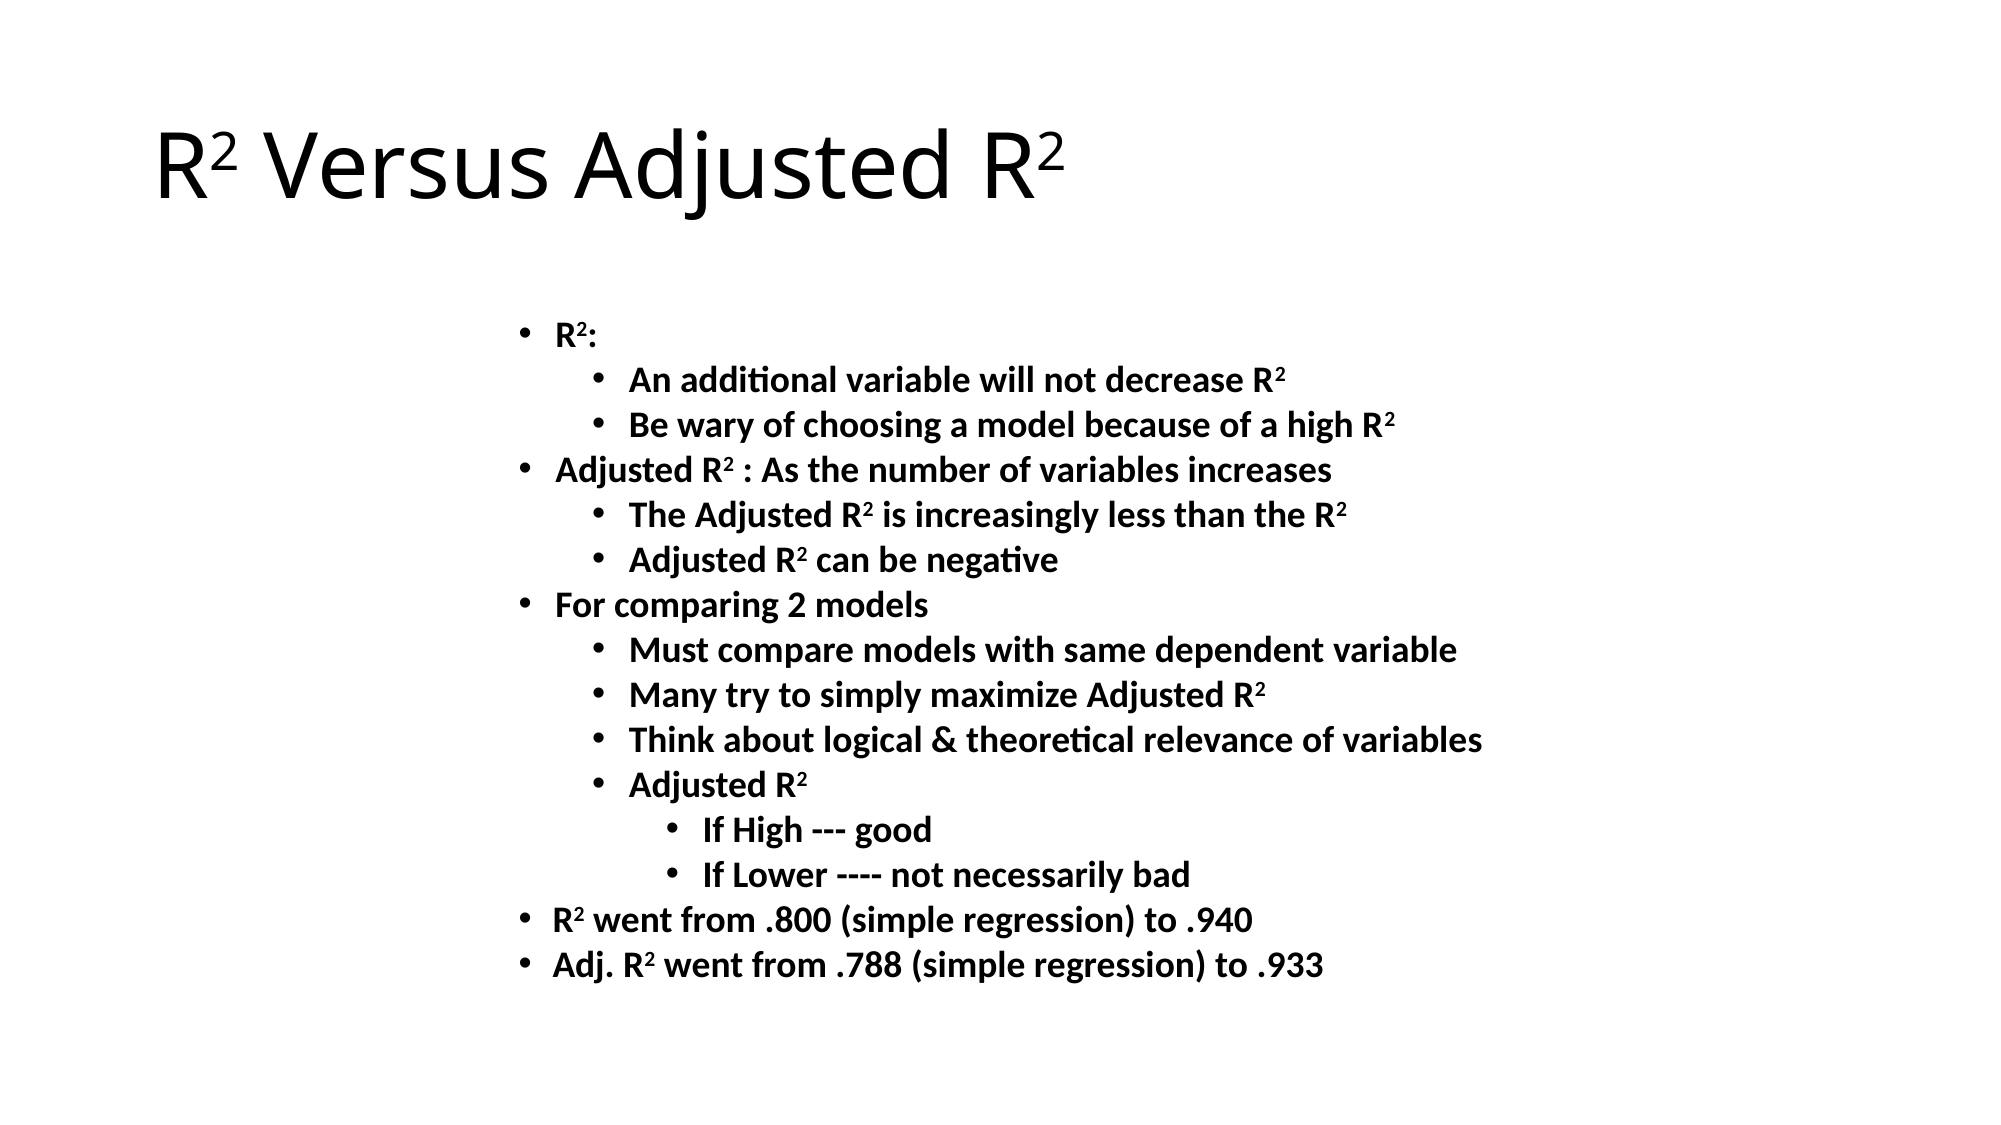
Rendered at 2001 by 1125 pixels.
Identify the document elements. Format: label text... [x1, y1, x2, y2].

text_box R2: An additional variable will not decrease R2 Be wary of choosing a model because of a high R2 Adjusted R2 : As the number of variables increases The Adjusted R2 is increasingly less than the R2 Adjusted R2 can be negative For comparing 2 models Must compare models with same dependent variable Many try to simply maximize Adjusted R2 Think about logical & theoretical relevance of variables Adjusted R2 If High --- good If Lower ---- not necessarily bad R2 went from .800 (simple regression) to .940 Adj. R2 went from .788 (simple regression) to .933 [503, 302, 1591, 1038]
title R2 Versus Adjusted R2 [137, 59, 1863, 278]
